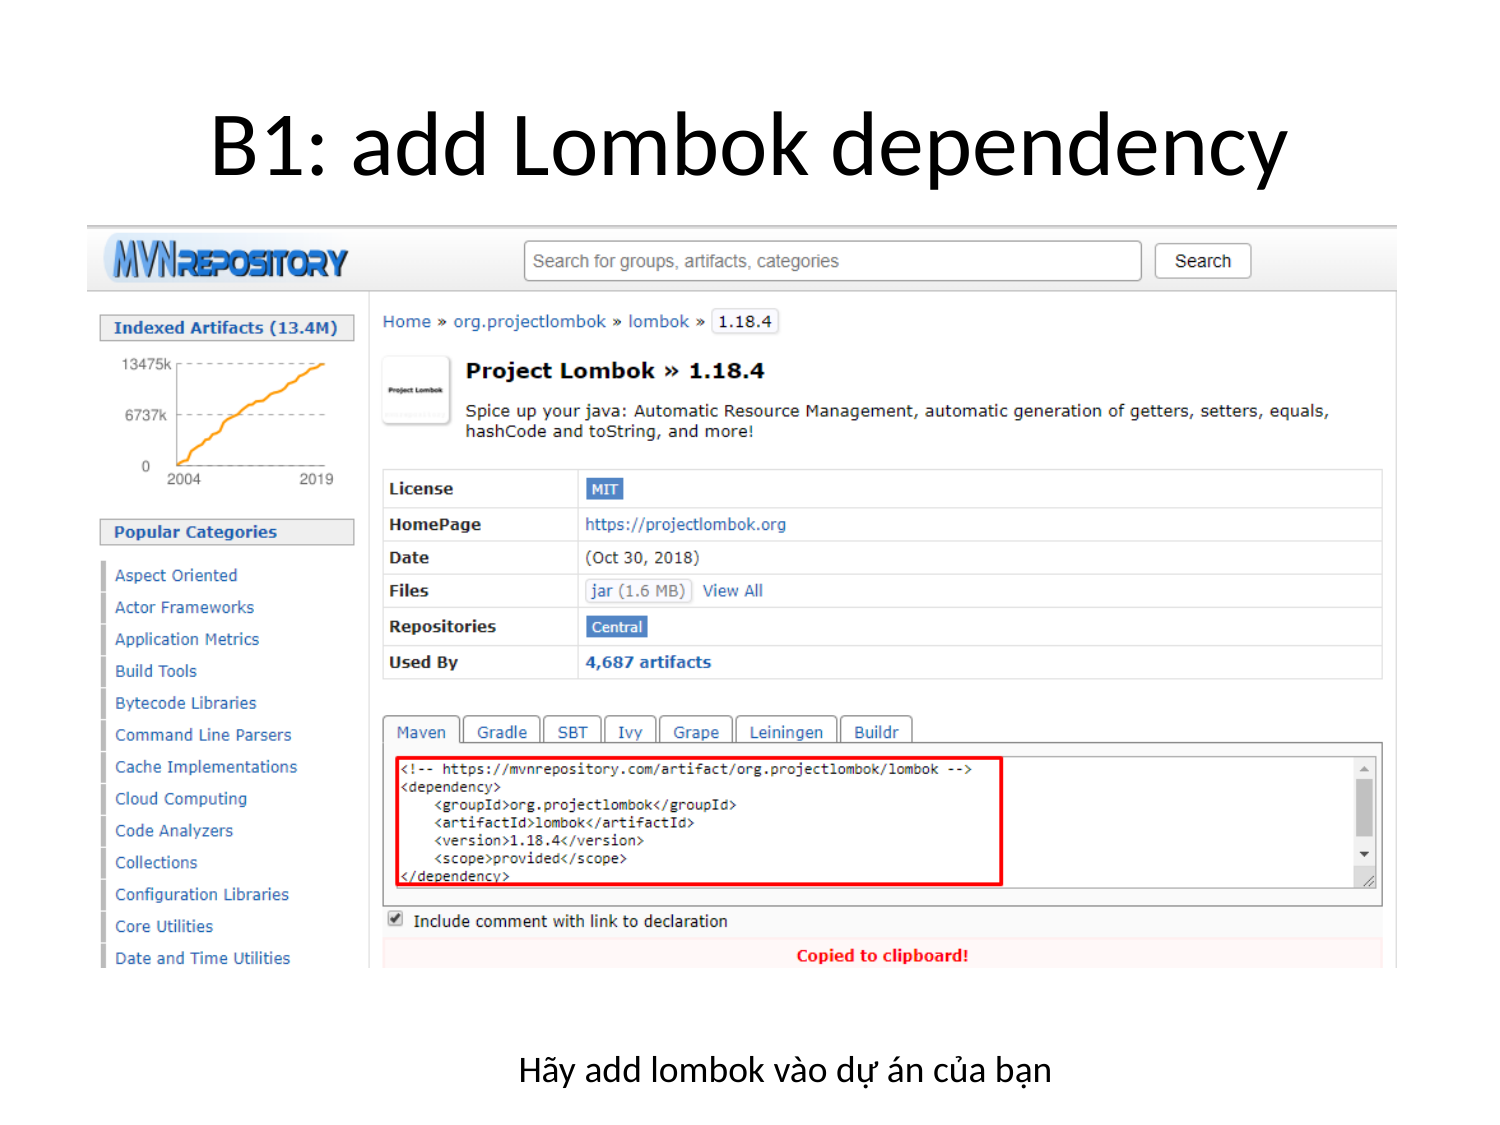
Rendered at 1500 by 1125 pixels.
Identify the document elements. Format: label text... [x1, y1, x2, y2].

text_box Hãy add lombok vào dự án của bạn [503, 1037, 1069, 1098]
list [87, 224, 1397, 968]
title B1: add Lombok dependency [75, 45, 1425, 233]
